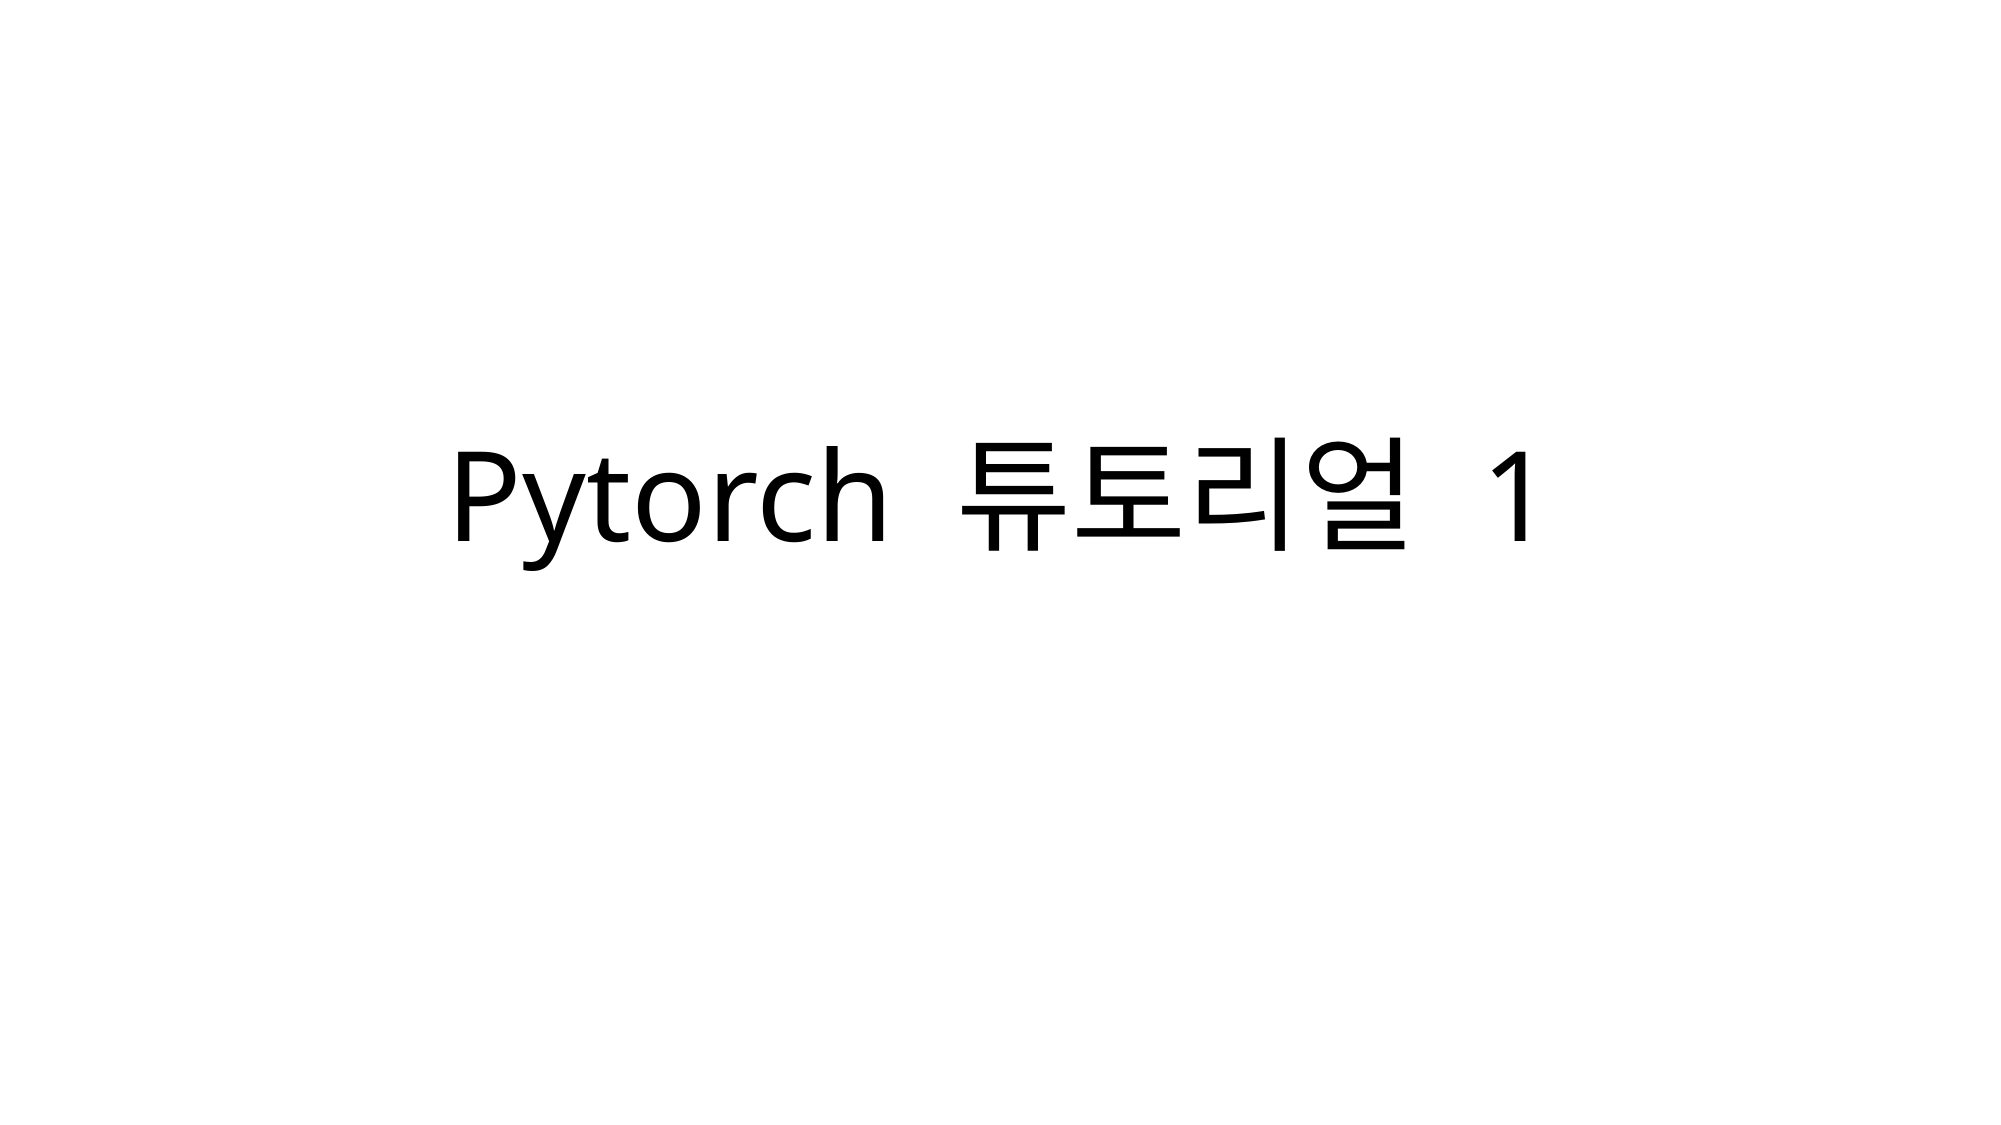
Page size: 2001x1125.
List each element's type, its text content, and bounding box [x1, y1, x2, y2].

title Pytorch 튜토리얼 1 [249, 184, 1750, 576]
